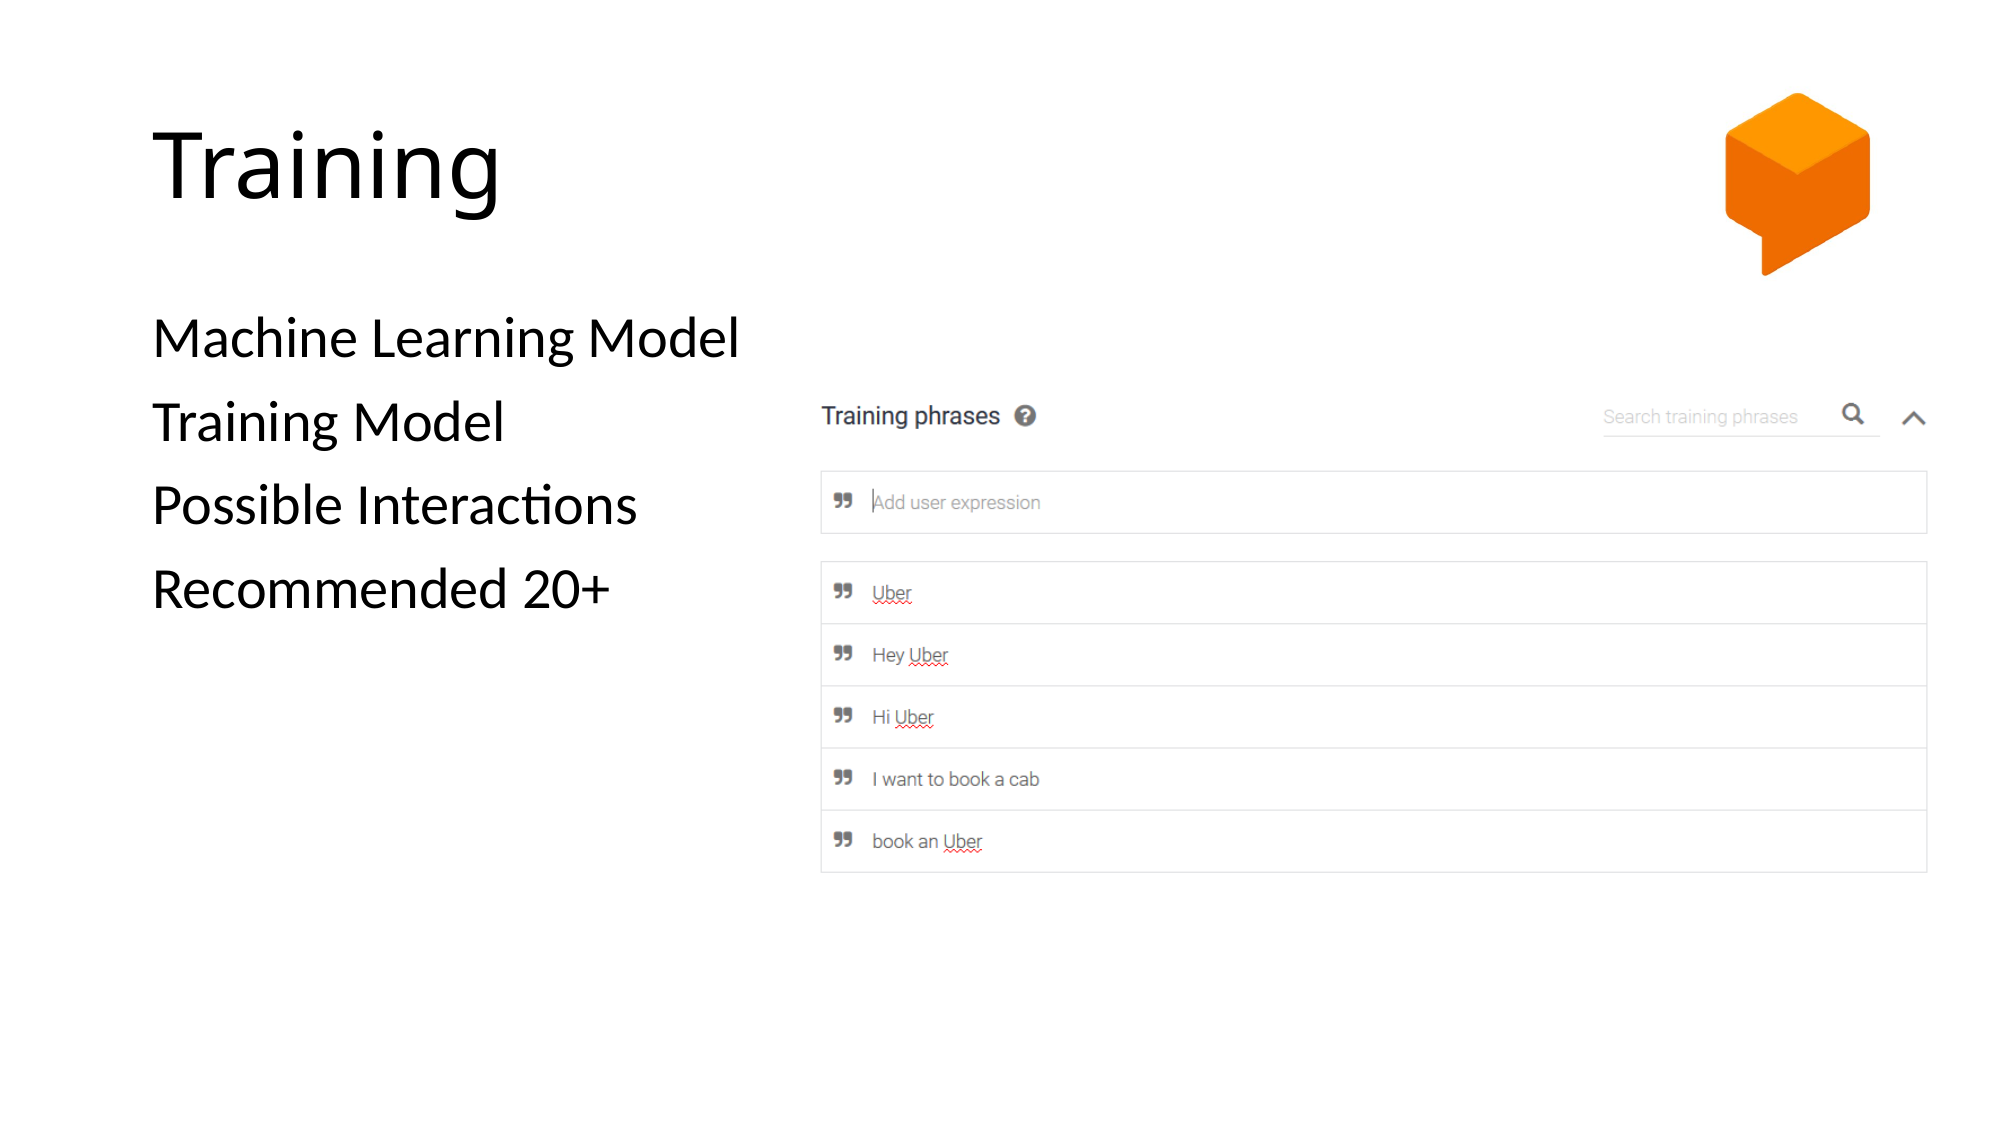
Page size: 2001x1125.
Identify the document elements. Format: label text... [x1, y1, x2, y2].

picture [797, 386, 1958, 900]
picture [1692, 78, 1903, 289]
list Machine Learning Model Training Model Possible Interactions Recommended 20+ [137, 299, 1863, 1014]
title Training [137, 59, 1863, 278]
